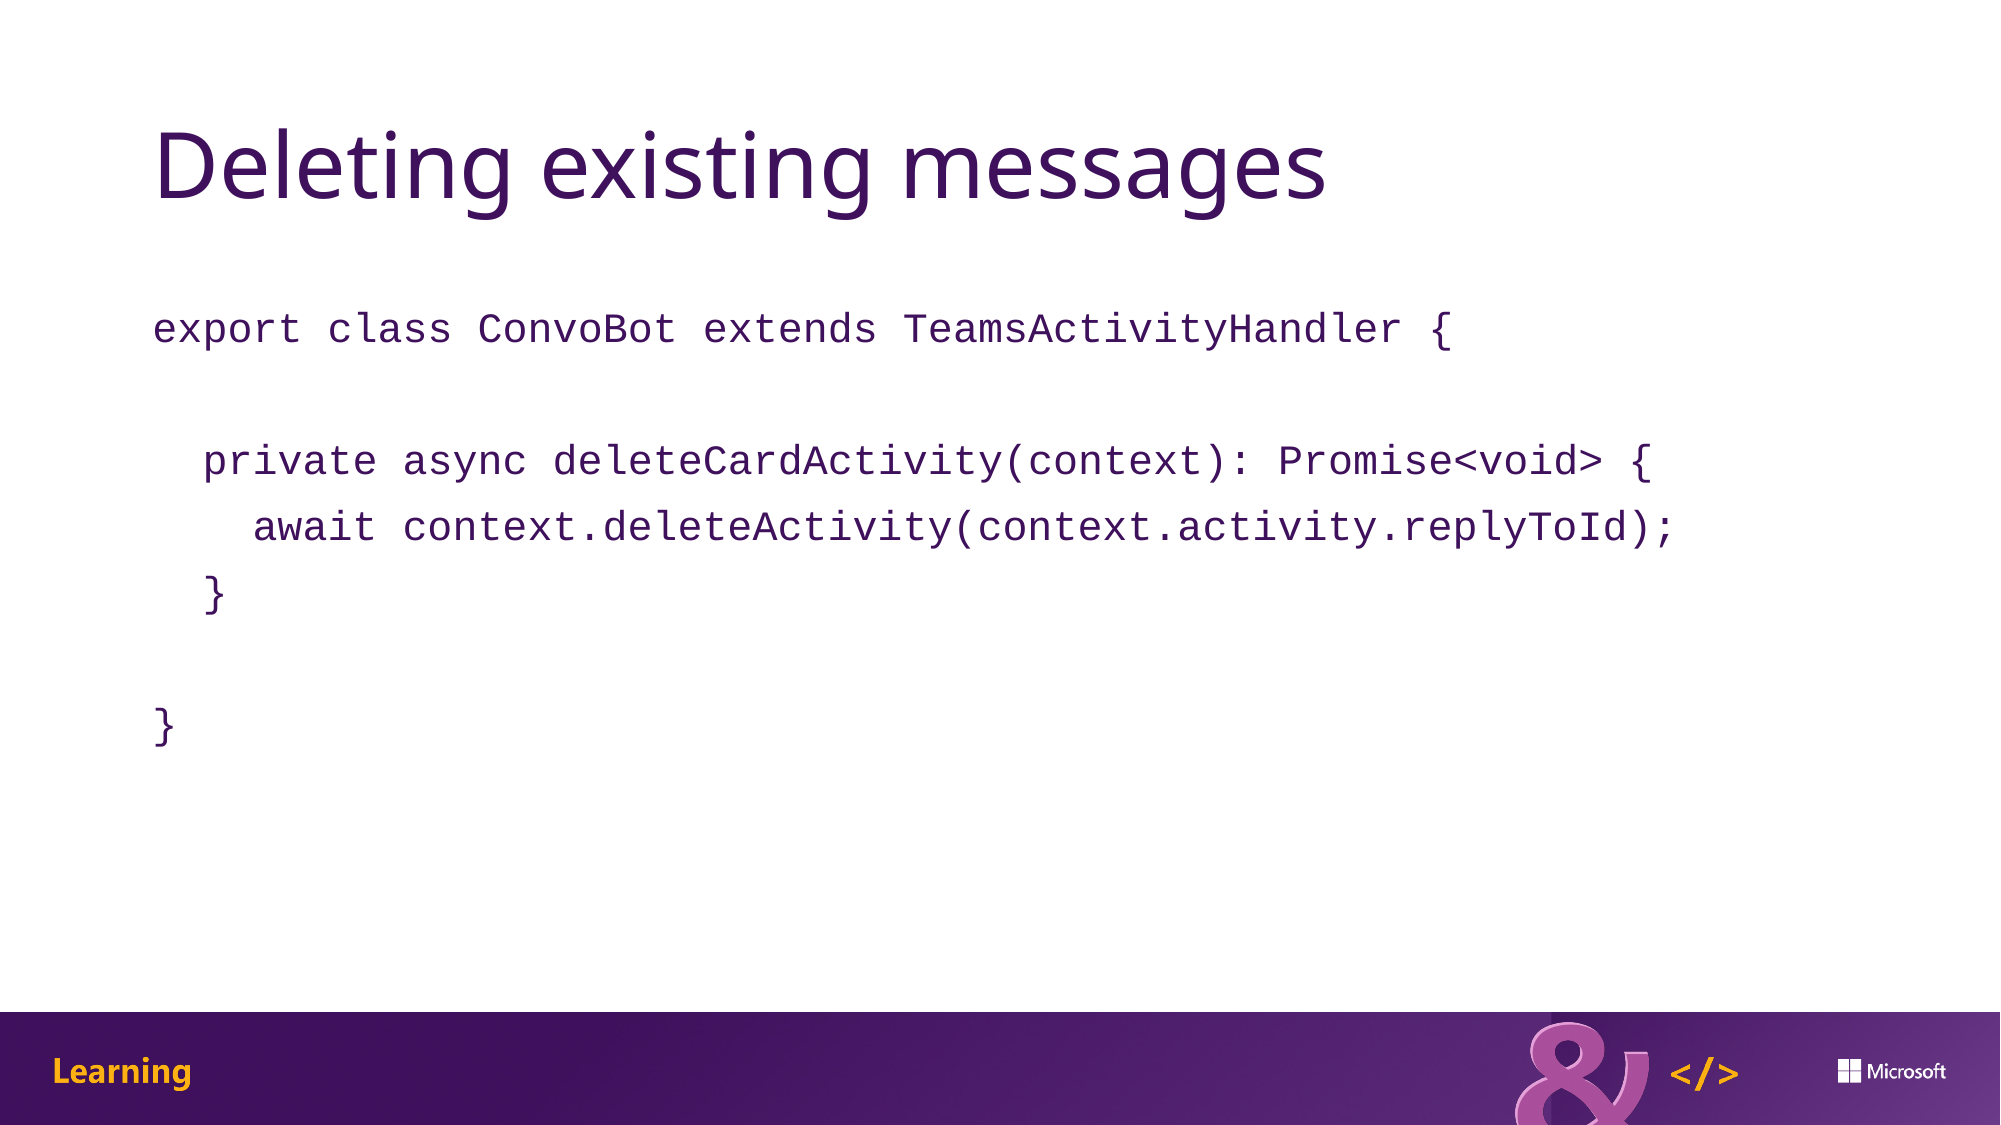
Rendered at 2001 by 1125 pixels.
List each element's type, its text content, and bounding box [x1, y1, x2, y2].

picture [0, 1012, 2000, 1125]
list export class ConvoBot extends TeamsActivityHandler { private async deleteCardActivity(context): Promise<void> { await context.deleteActivity(context.activity.replyToId); } } [137, 299, 1863, 990]
title Deleting existing messages [137, 59, 1863, 278]
